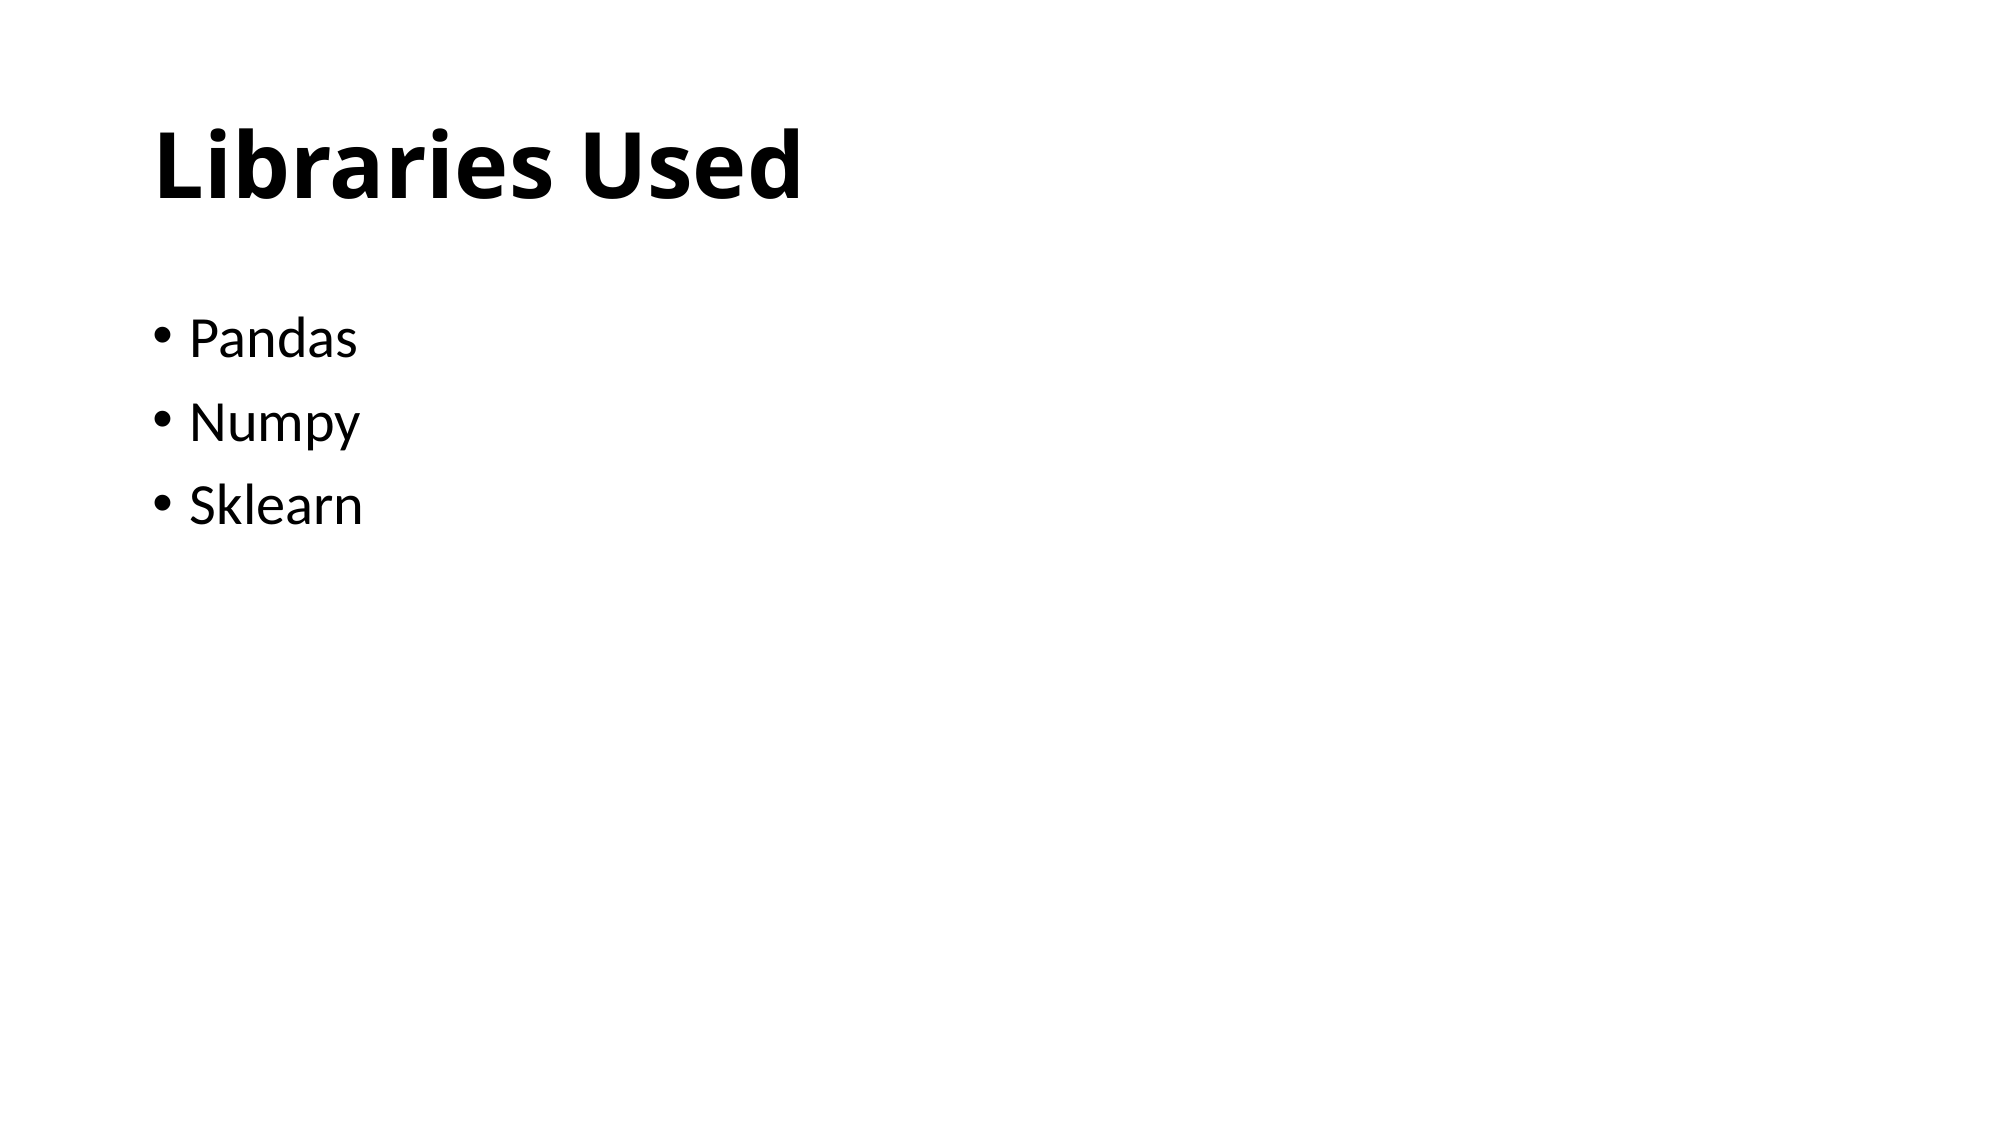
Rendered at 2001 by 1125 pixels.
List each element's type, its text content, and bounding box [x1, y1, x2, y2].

title Libraries Used [137, 59, 1863, 278]
list Pandas Numpy Sklearn [137, 299, 1863, 1014]
